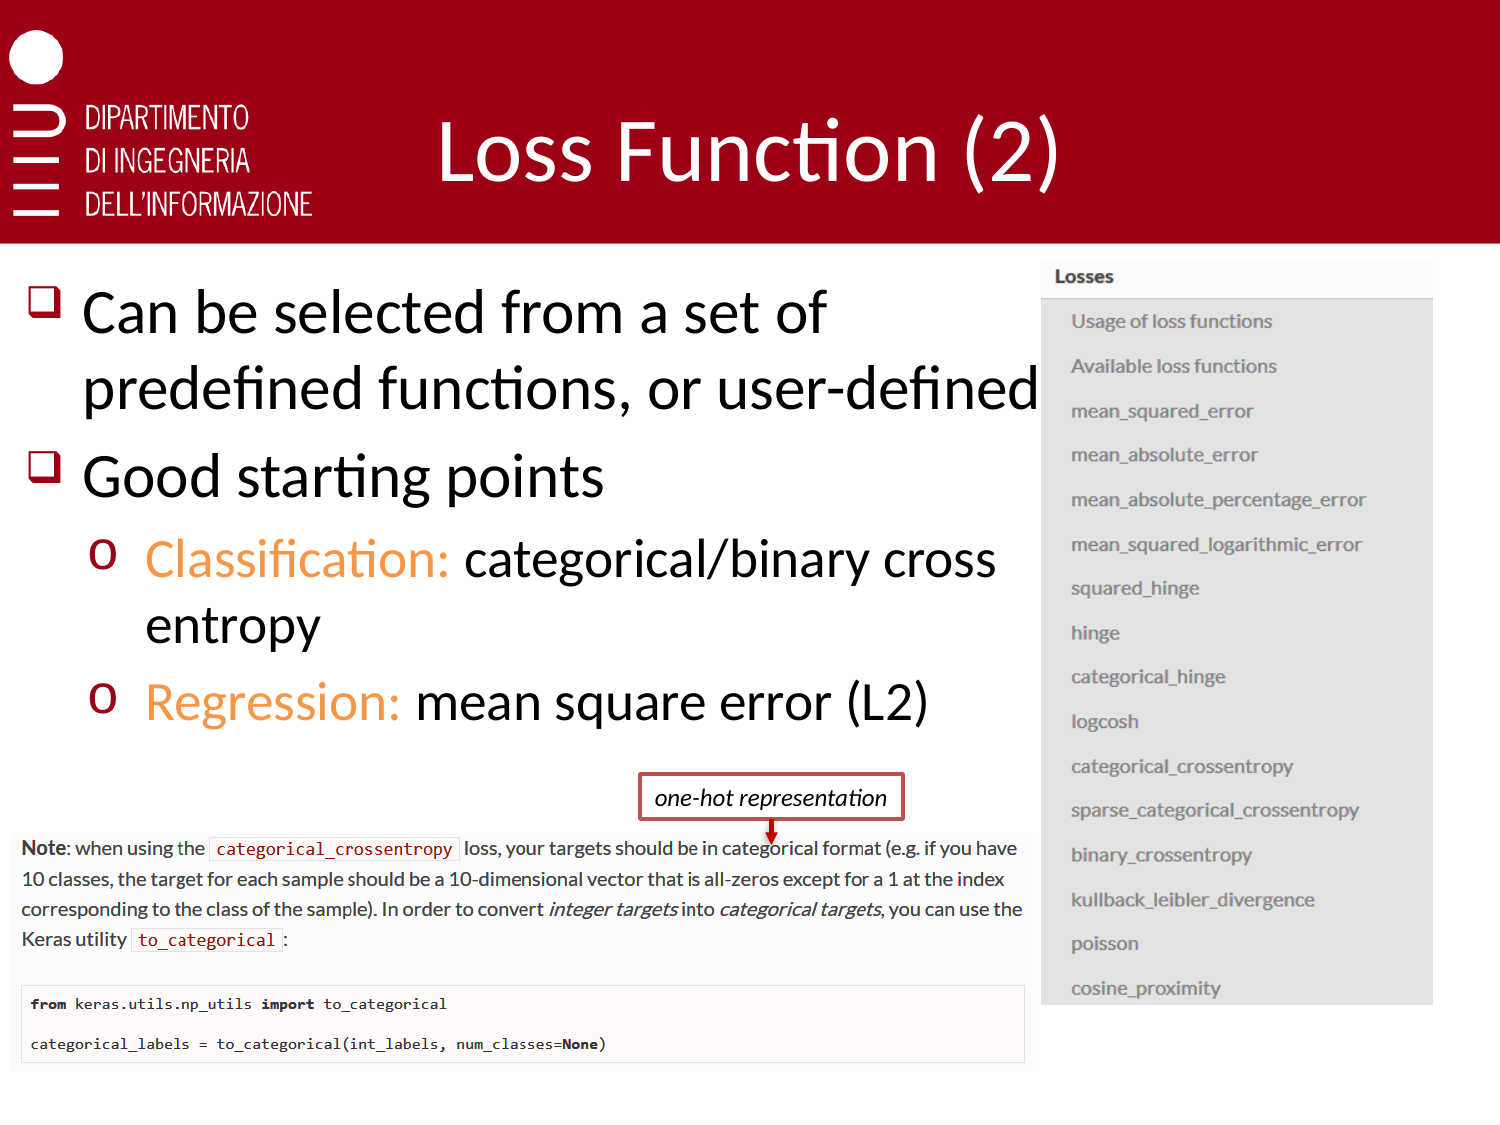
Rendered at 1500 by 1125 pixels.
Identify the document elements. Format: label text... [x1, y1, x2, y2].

text_box one-hot representation [638, 772, 905, 821]
title Loss Function (2) [75, 75, 1425, 215]
picture [9, 30, 312, 216]
picture [9, 833, 1033, 1072]
list Can be selected from a set of predefined functions, or user-defined Good starting points Classification: categorical/binary cross entropy Regression: mean square error (L2) [10, 262, 1038, 797]
picture [1041, 262, 1433, 1006]
